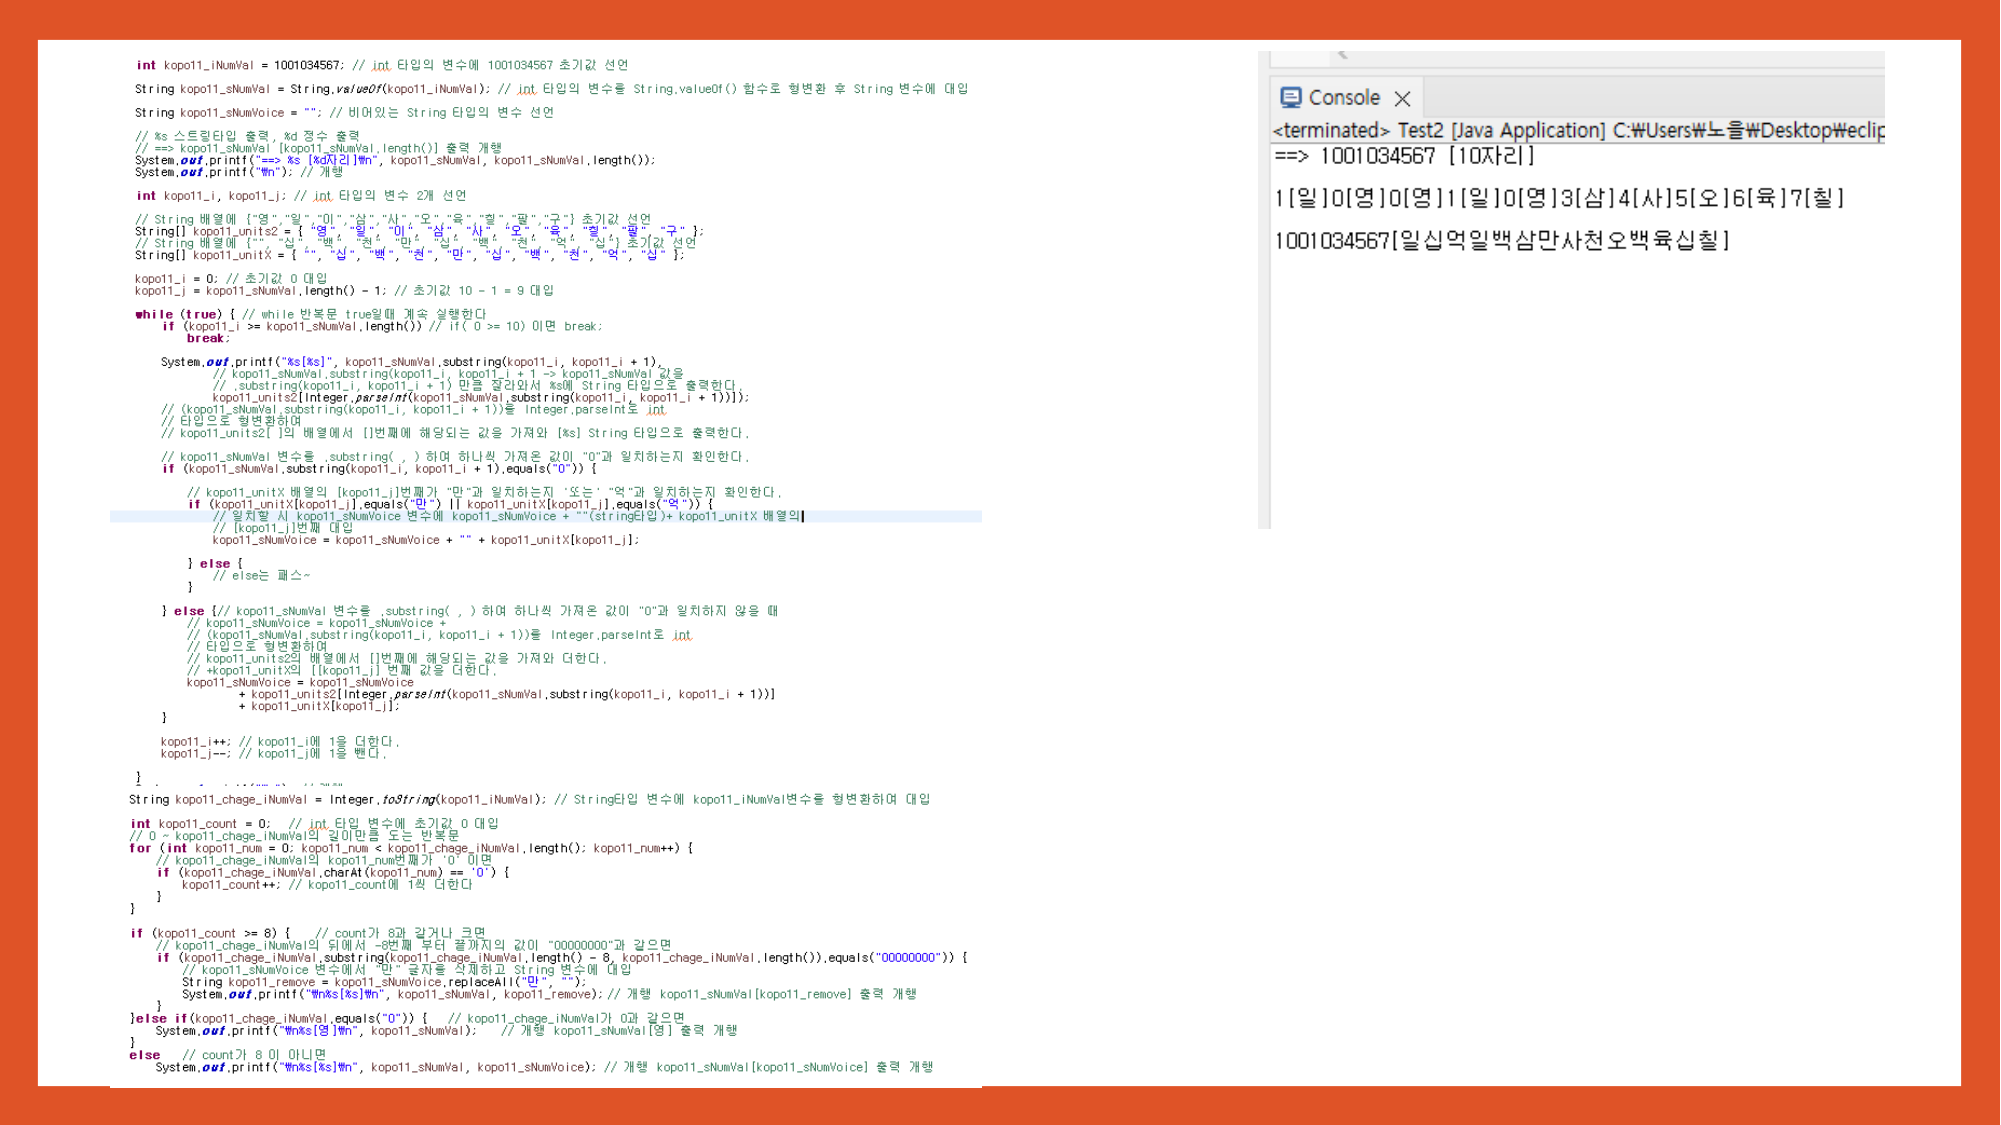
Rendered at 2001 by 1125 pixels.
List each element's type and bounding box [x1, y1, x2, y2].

picture [109, 50, 982, 1089]
picture [1258, 50, 1886, 529]
